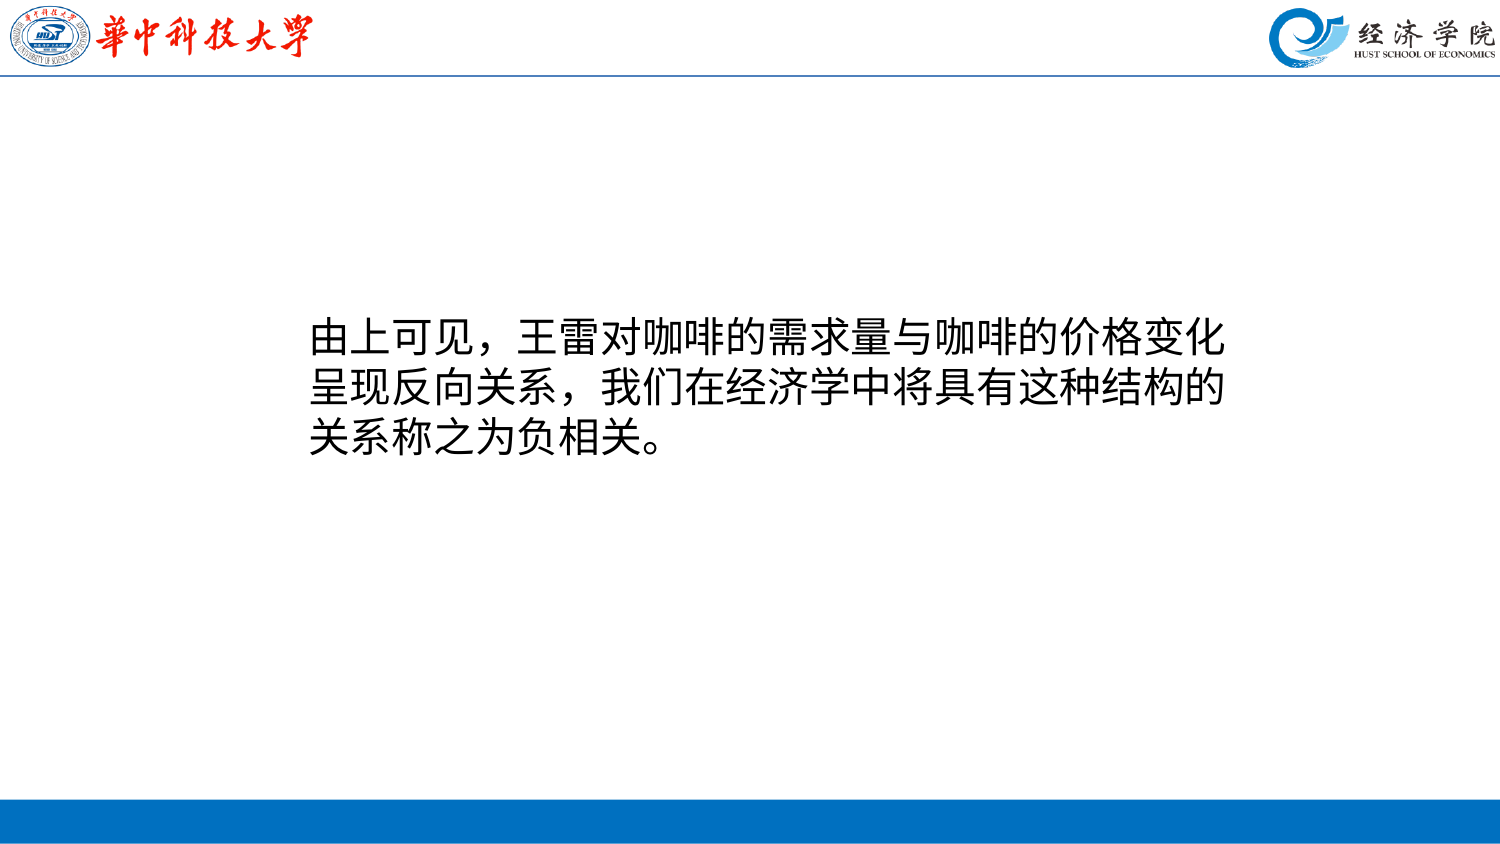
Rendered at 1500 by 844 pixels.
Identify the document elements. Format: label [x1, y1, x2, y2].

picture [1269, 8, 1495, 68]
picture [5, 0, 322, 71]
